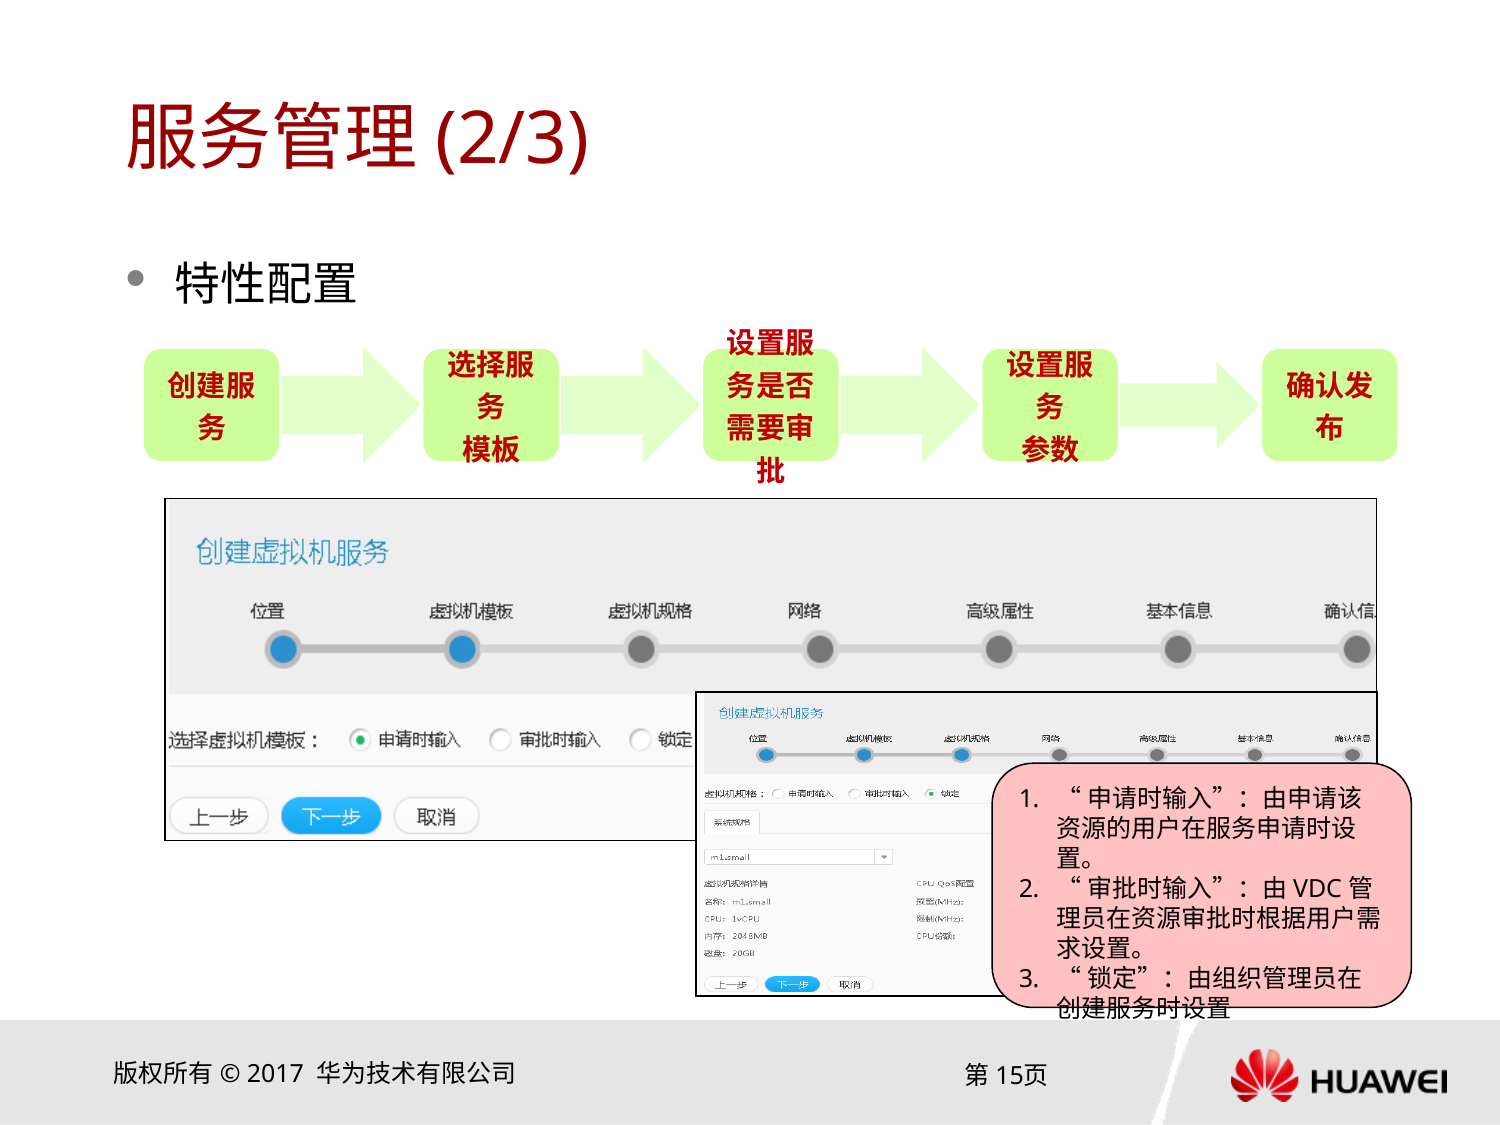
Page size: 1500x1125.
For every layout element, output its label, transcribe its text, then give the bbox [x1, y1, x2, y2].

picture [0, 1020, 1500, 1125]
list 特性配置 [111, 225, 1412, 870]
title 服务管理(2/3) [111, 63, 1412, 207]
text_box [141, 346, 1412, 1008]
